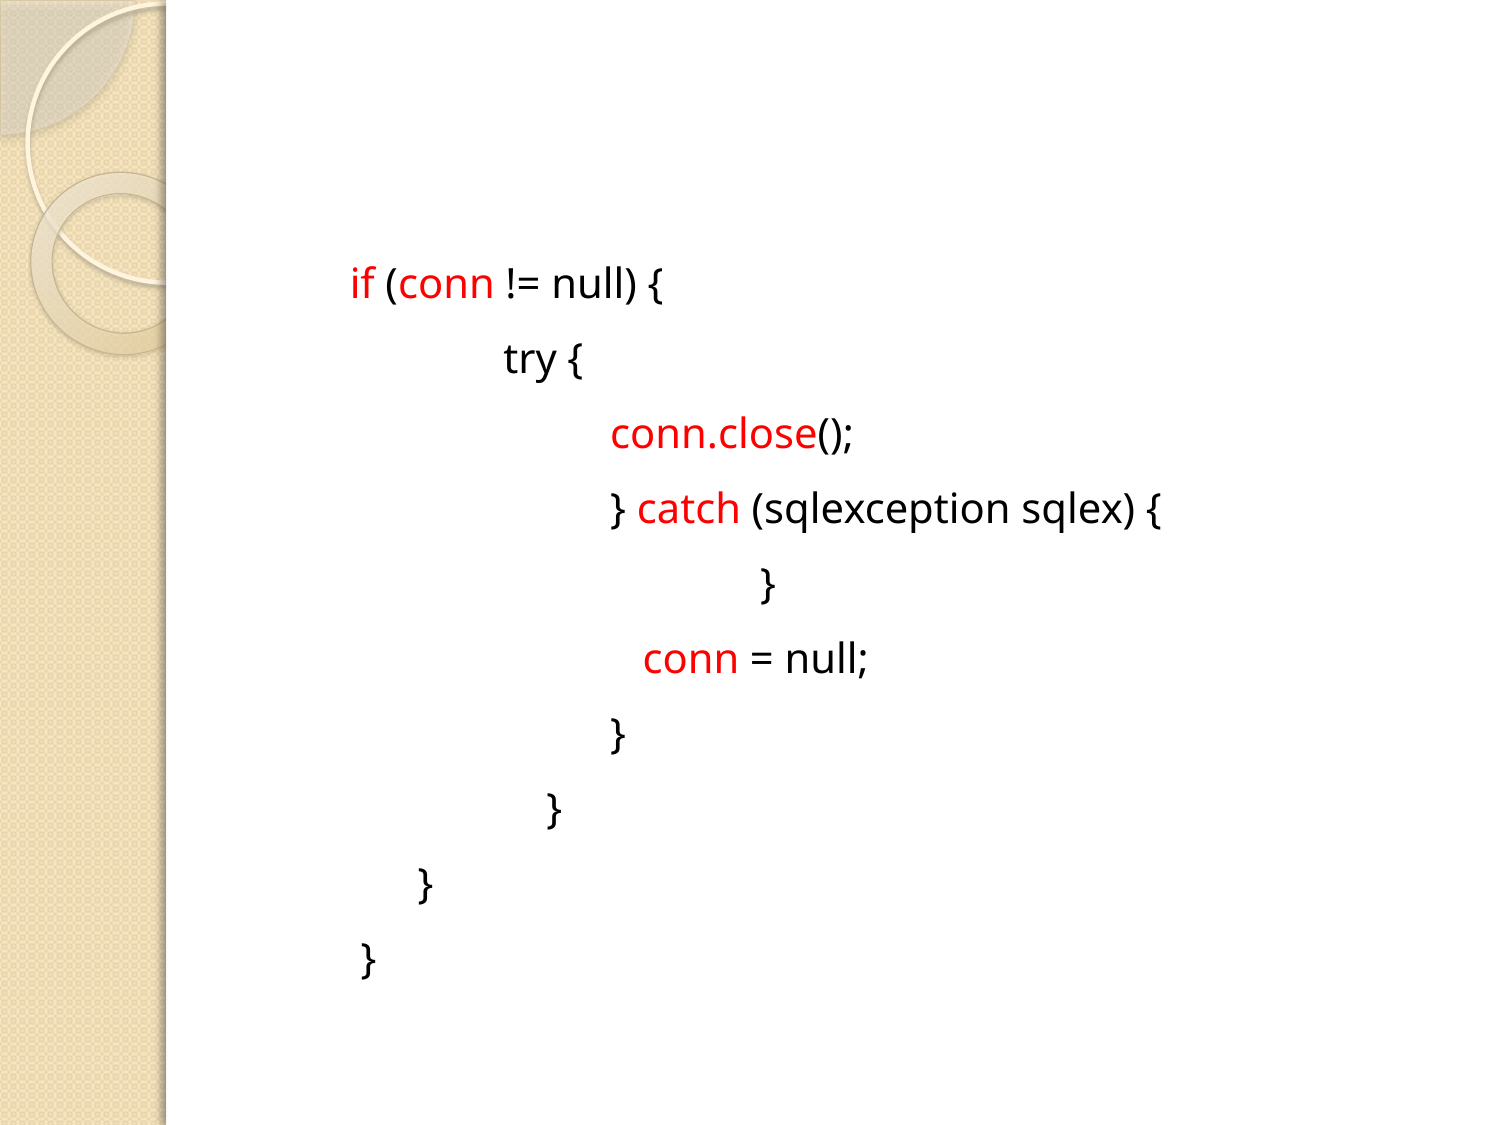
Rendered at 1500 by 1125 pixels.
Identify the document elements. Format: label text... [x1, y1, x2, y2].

list if (conn != null) { try { conn.close(); } catch (sqlexception sqlex) { } conn = null; } } } } [235, 237, 1466, 1025]
